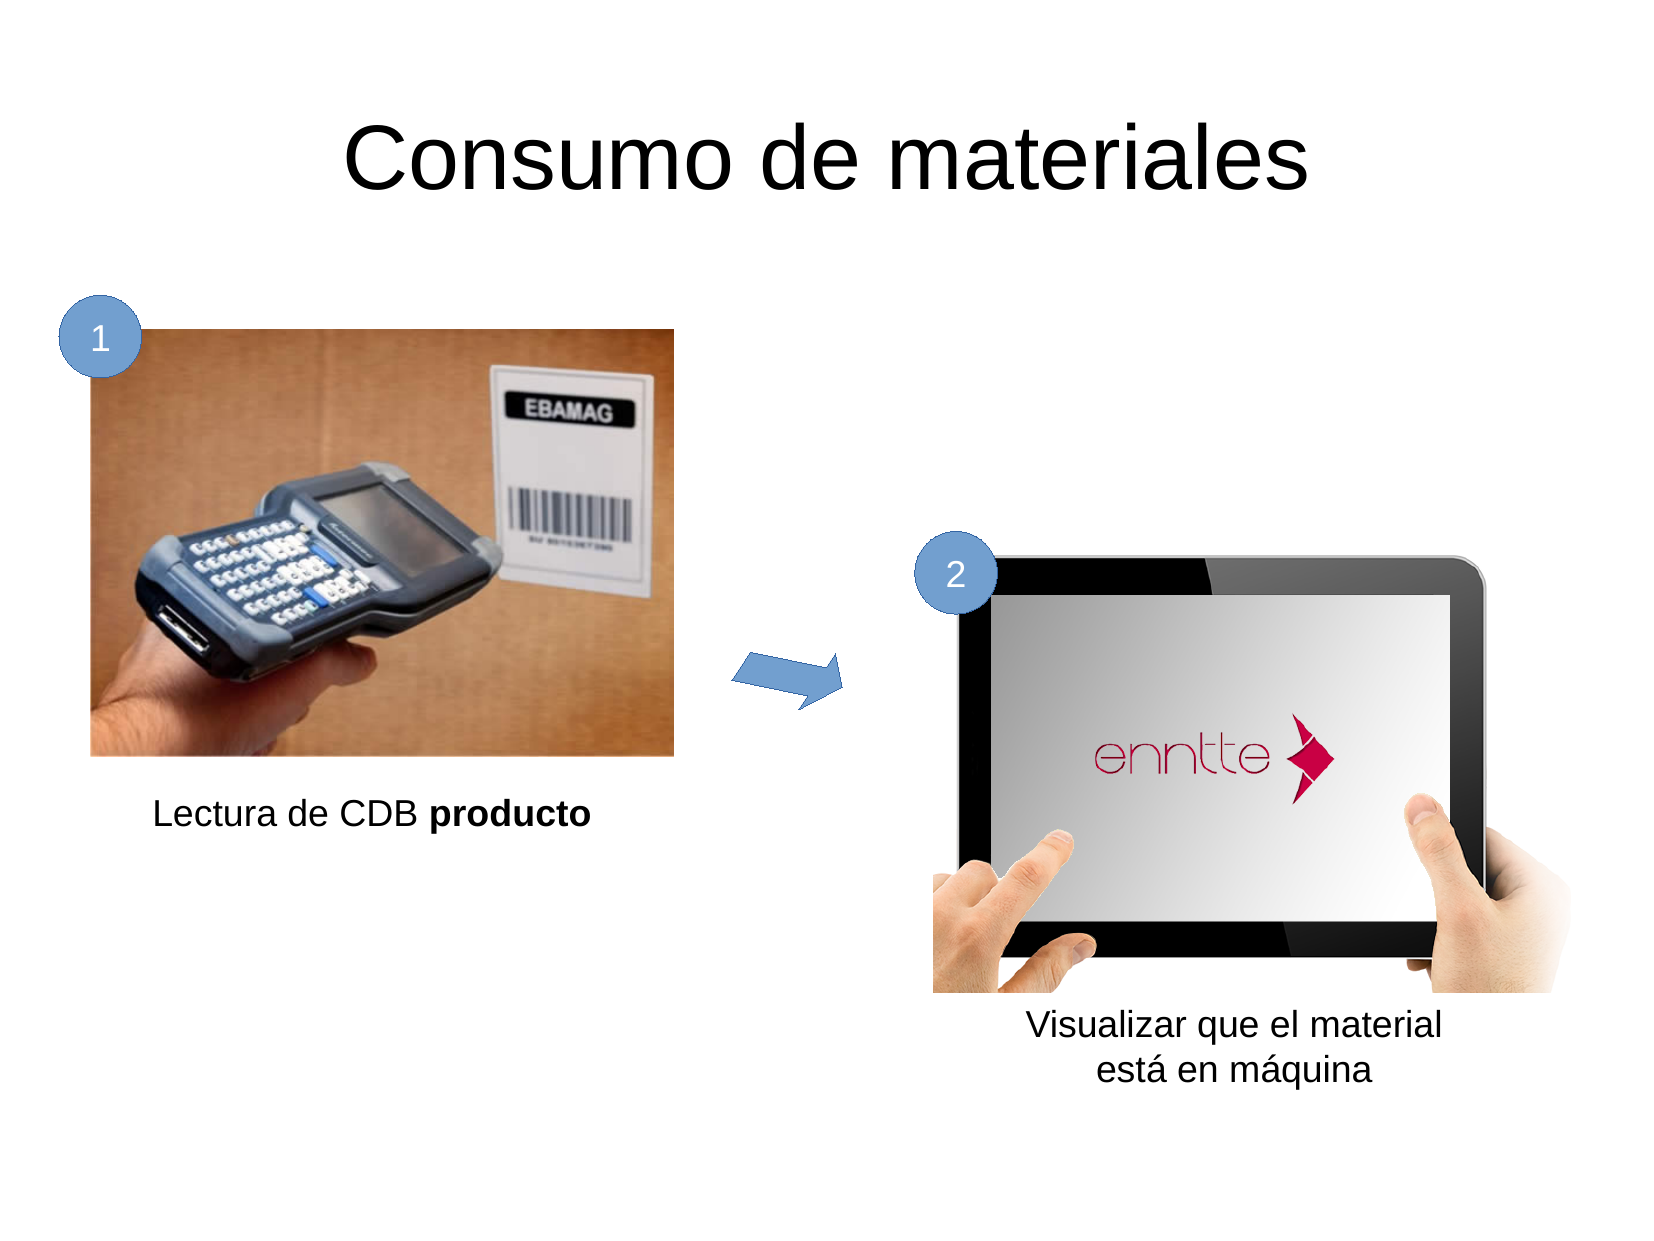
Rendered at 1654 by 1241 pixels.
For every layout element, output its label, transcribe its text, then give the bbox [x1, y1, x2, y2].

text_box Consumo de materiales [82, 49, 1571, 257]
text_box Visualizar que el material está en máquina [980, 1001, 1489, 1134]
text_box 1 [58, 295, 141, 375]
picture [932, 554, 1572, 993]
text_box 2 [914, 531, 993, 603]
text_box Lectura de CDB producto [118, 781, 626, 923]
picture [90, 329, 674, 757]
text_box [731, 652, 843, 710]
